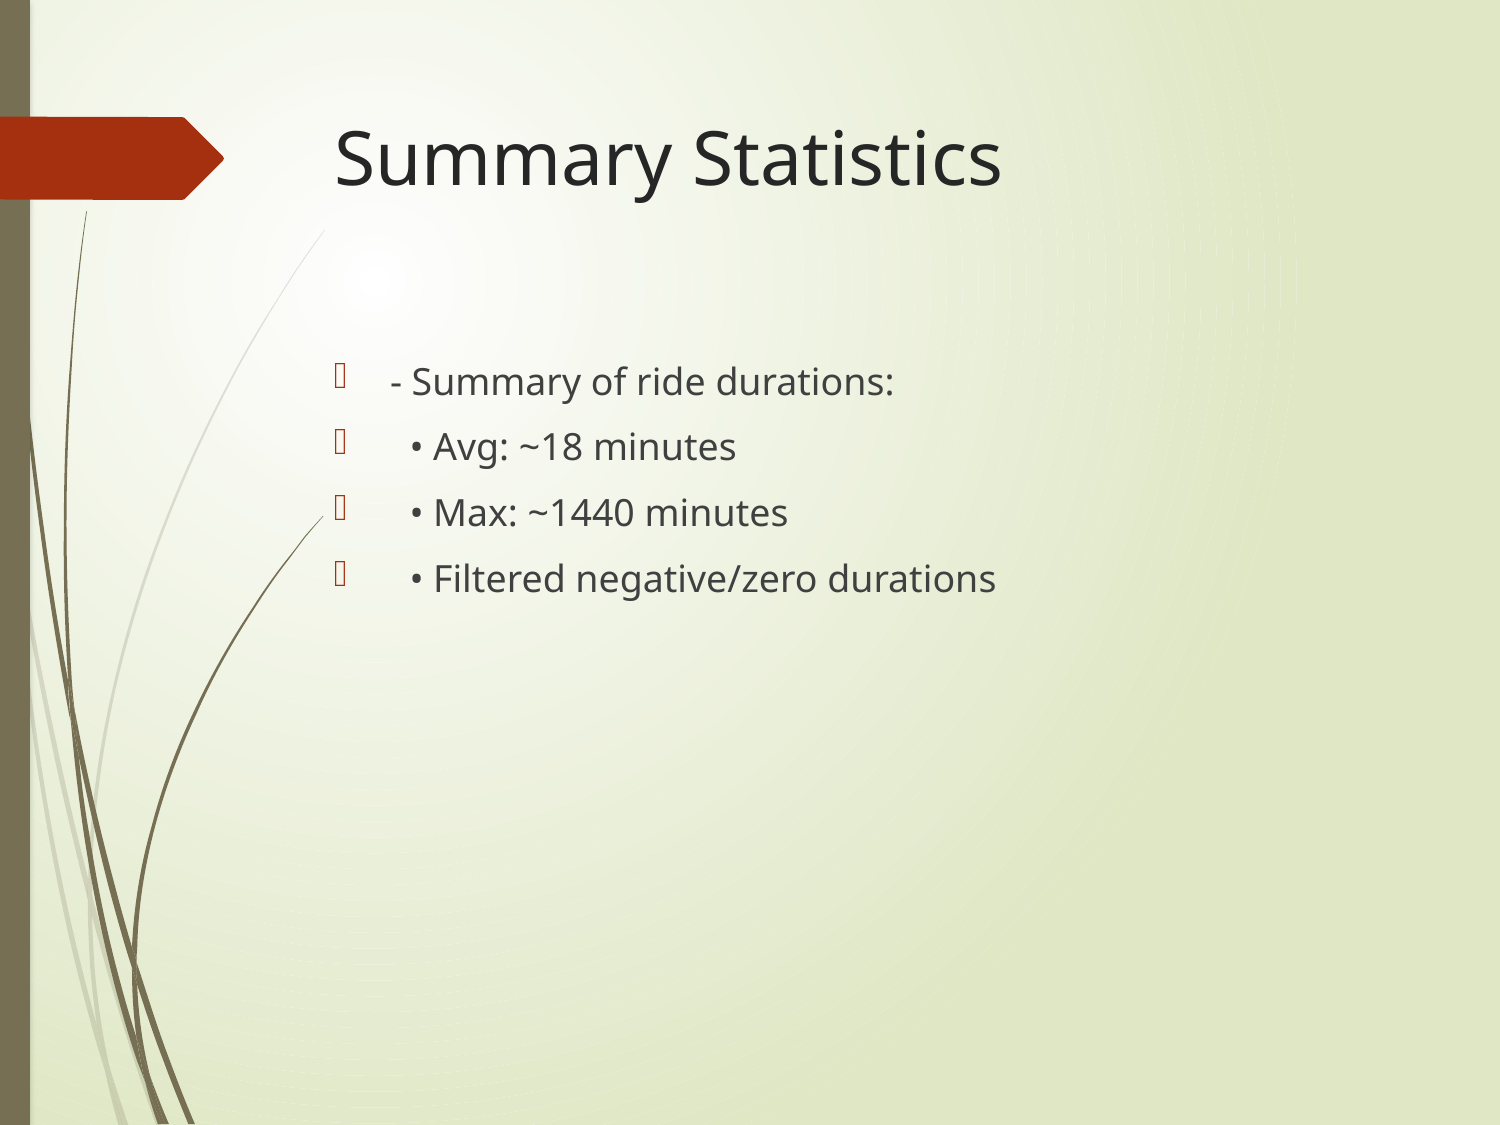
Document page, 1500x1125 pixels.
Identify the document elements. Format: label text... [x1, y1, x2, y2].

title Summary Statistics [319, 102, 1400, 313]
list - Summary of ride durations: • Avg: ~18 minutes • Max: ~1440 minutes • Filtered negative/zero durations [318, 350, 1400, 970]
